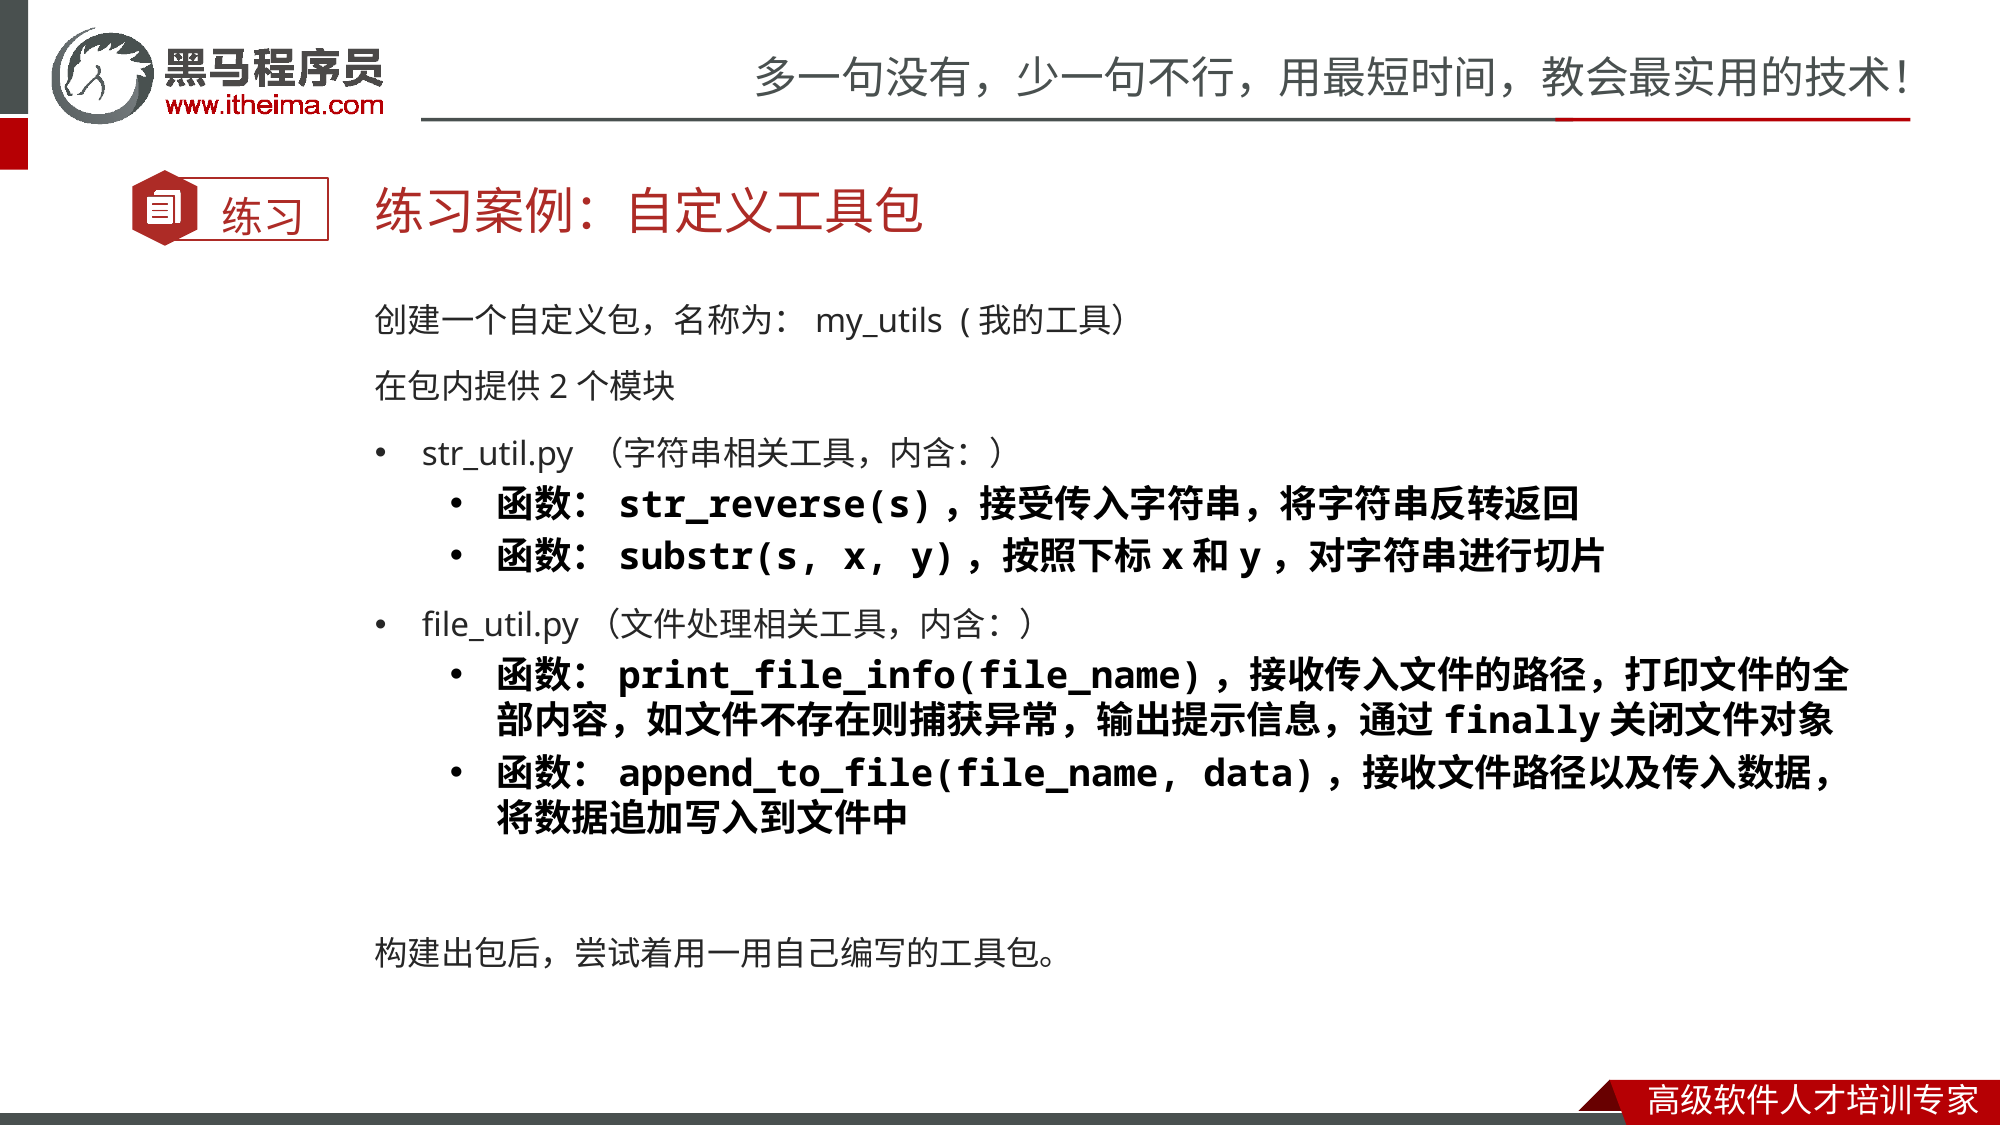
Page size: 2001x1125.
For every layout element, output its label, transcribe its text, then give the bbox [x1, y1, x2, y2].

list 练习案例：自定义工具包 [360, 166, 1872, 252]
picture [147, 190, 181, 224]
list 创建一个自定义包，名称为：my_utils (我的工具） 在包内提供2个模块 str_util.py （字符串相关工具，内含：） 函数：str_reverse(s)，接受传入字符串，将字符串反转返回 函数：substr(s, x, y)，按照下标x和y，对字符串进行切片 file_util.py（文件处理相关工具，内含：） 函数：print_file_info(file_name)，接收传入文件的路径，打印文件的全部内容，如文件不存在则捕获异常，输出提示信息，通过finally关闭文件对象 函数：append_to_file(file_name, data)，接收文件路径以及传入数据，将数据追加写入到文件中 构建出包后，尝试着用一用自己编写的工具包。 [360, 271, 1872, 964]
picture [50, 26, 384, 125]
